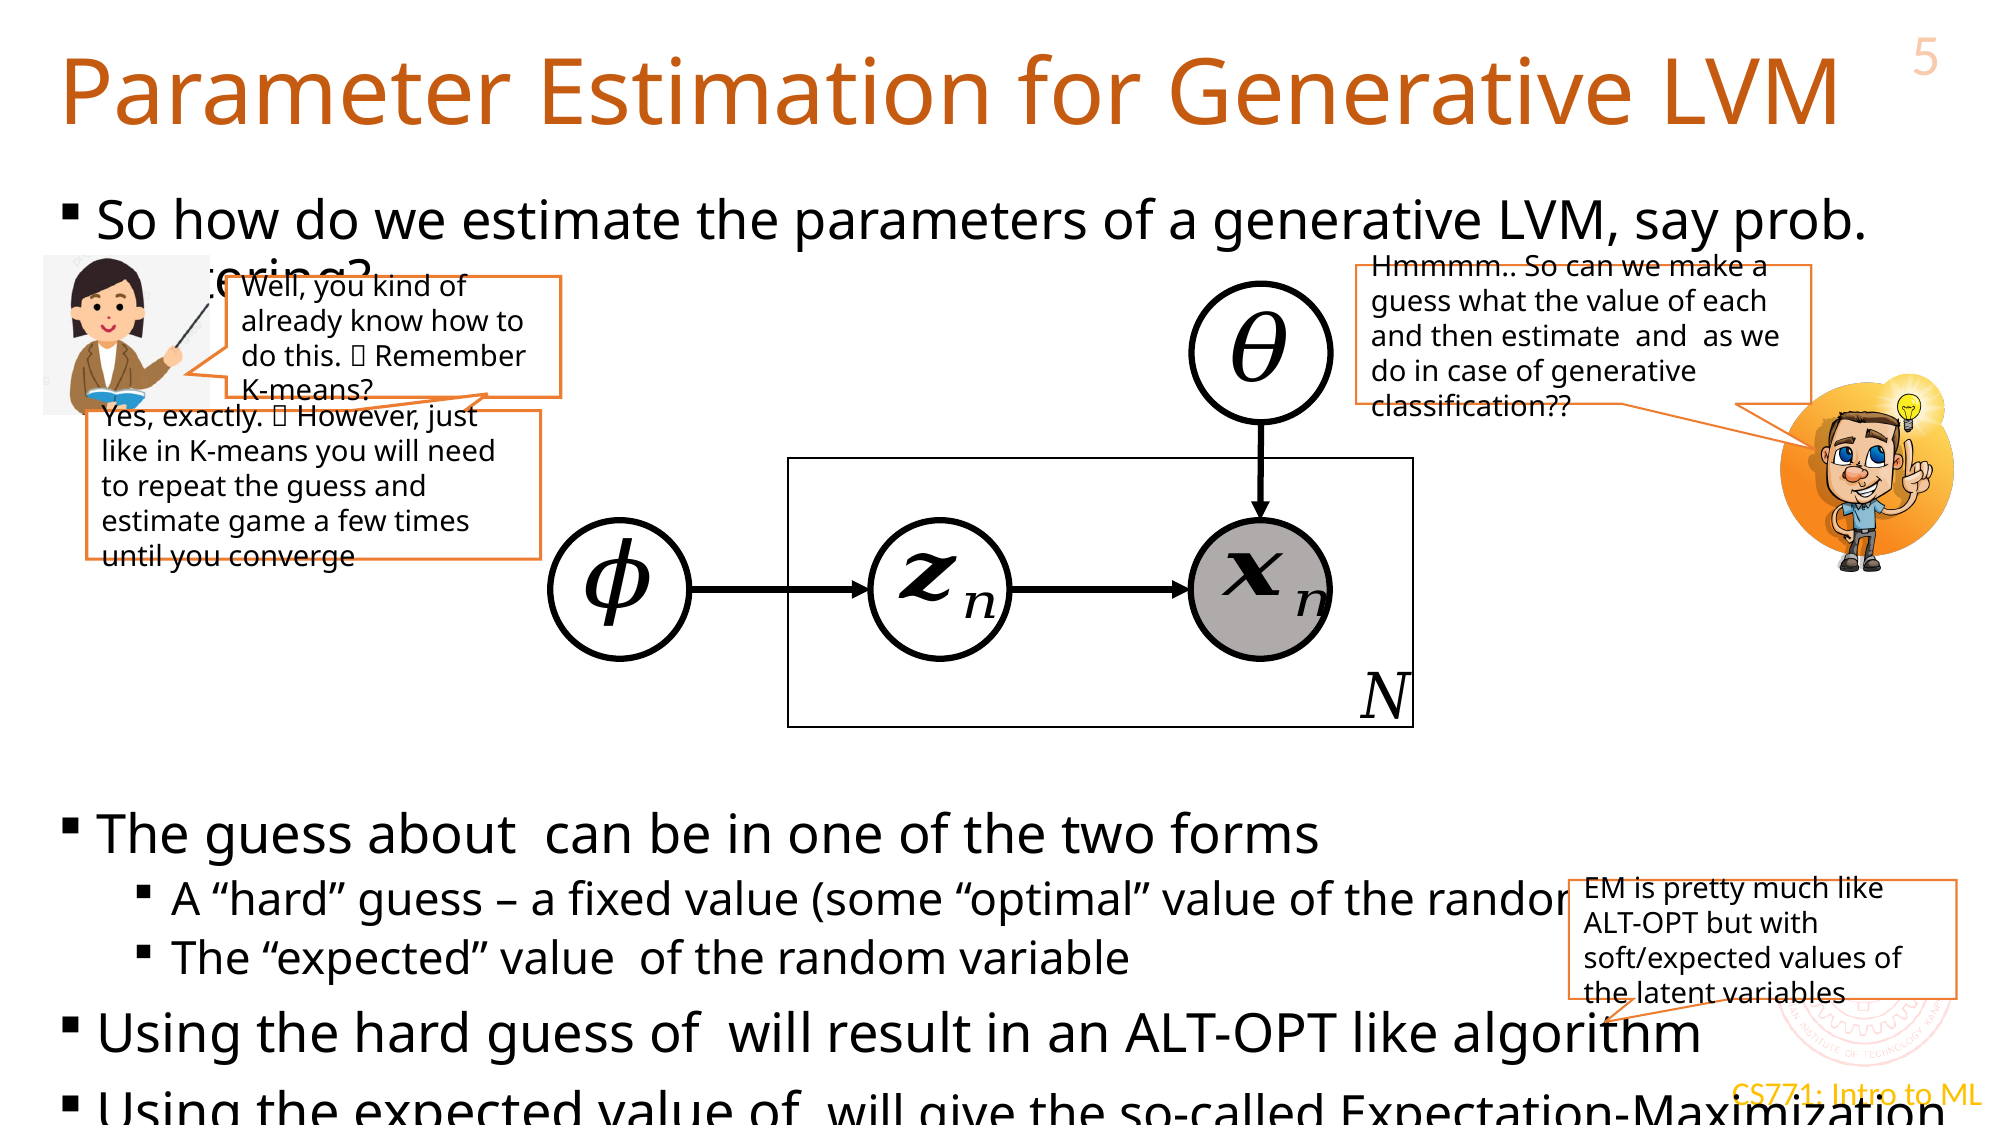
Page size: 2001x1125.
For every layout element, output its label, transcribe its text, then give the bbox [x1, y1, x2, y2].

text_box [869, 519, 1011, 660]
text_box [1190, 282, 1332, 424]
text_box Well, you kind of already know how to do this.  Remember K-means? [210, 275, 562, 399]
text_box [549, 519, 691, 660]
picture [43, 255, 210, 415]
title Parameter Estimation for Generative LVM [43, 27, 1970, 163]
text_box EM is pretty much like ALT-OPT but with soft/expected values of the latent variables [1567, 878, 1958, 1024]
text_box [787, 457, 1414, 728]
text_box Yes, exactly.  However, just like in K-means you will need to repeat the guess and estimate game a few times until you converge [85, 392, 542, 561]
text_box [1189, 519, 1331, 660]
text_box 5 [1857, 22, 1957, 83]
picture [1780, 364, 1957, 572]
